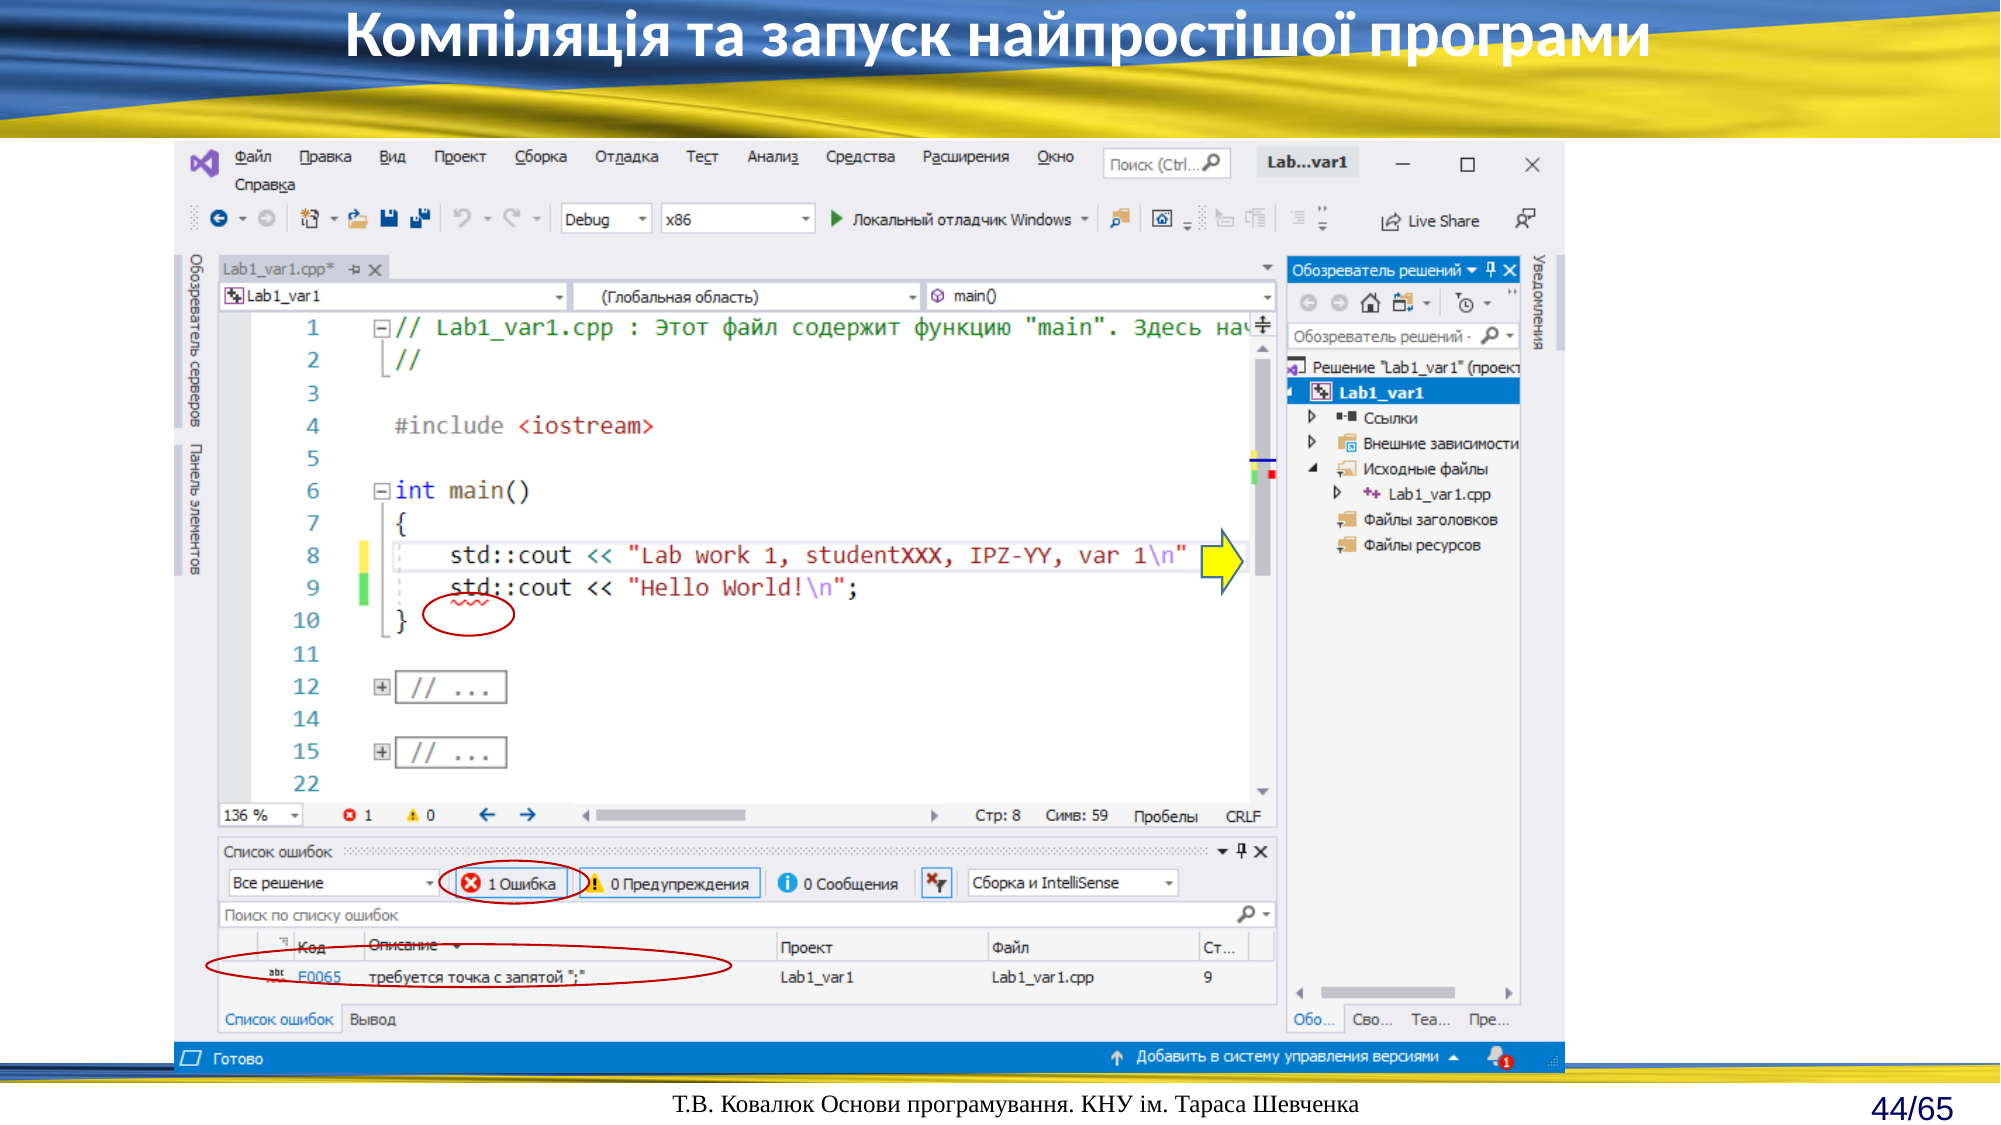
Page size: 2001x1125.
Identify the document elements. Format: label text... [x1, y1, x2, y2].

picture [0, 1063, 2000, 1083]
text_box Компіляція та запуск найпростішої програми [0, 0, 2000, 77]
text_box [174, 141, 1565, 1073]
picture [0, 77, 2000, 138]
